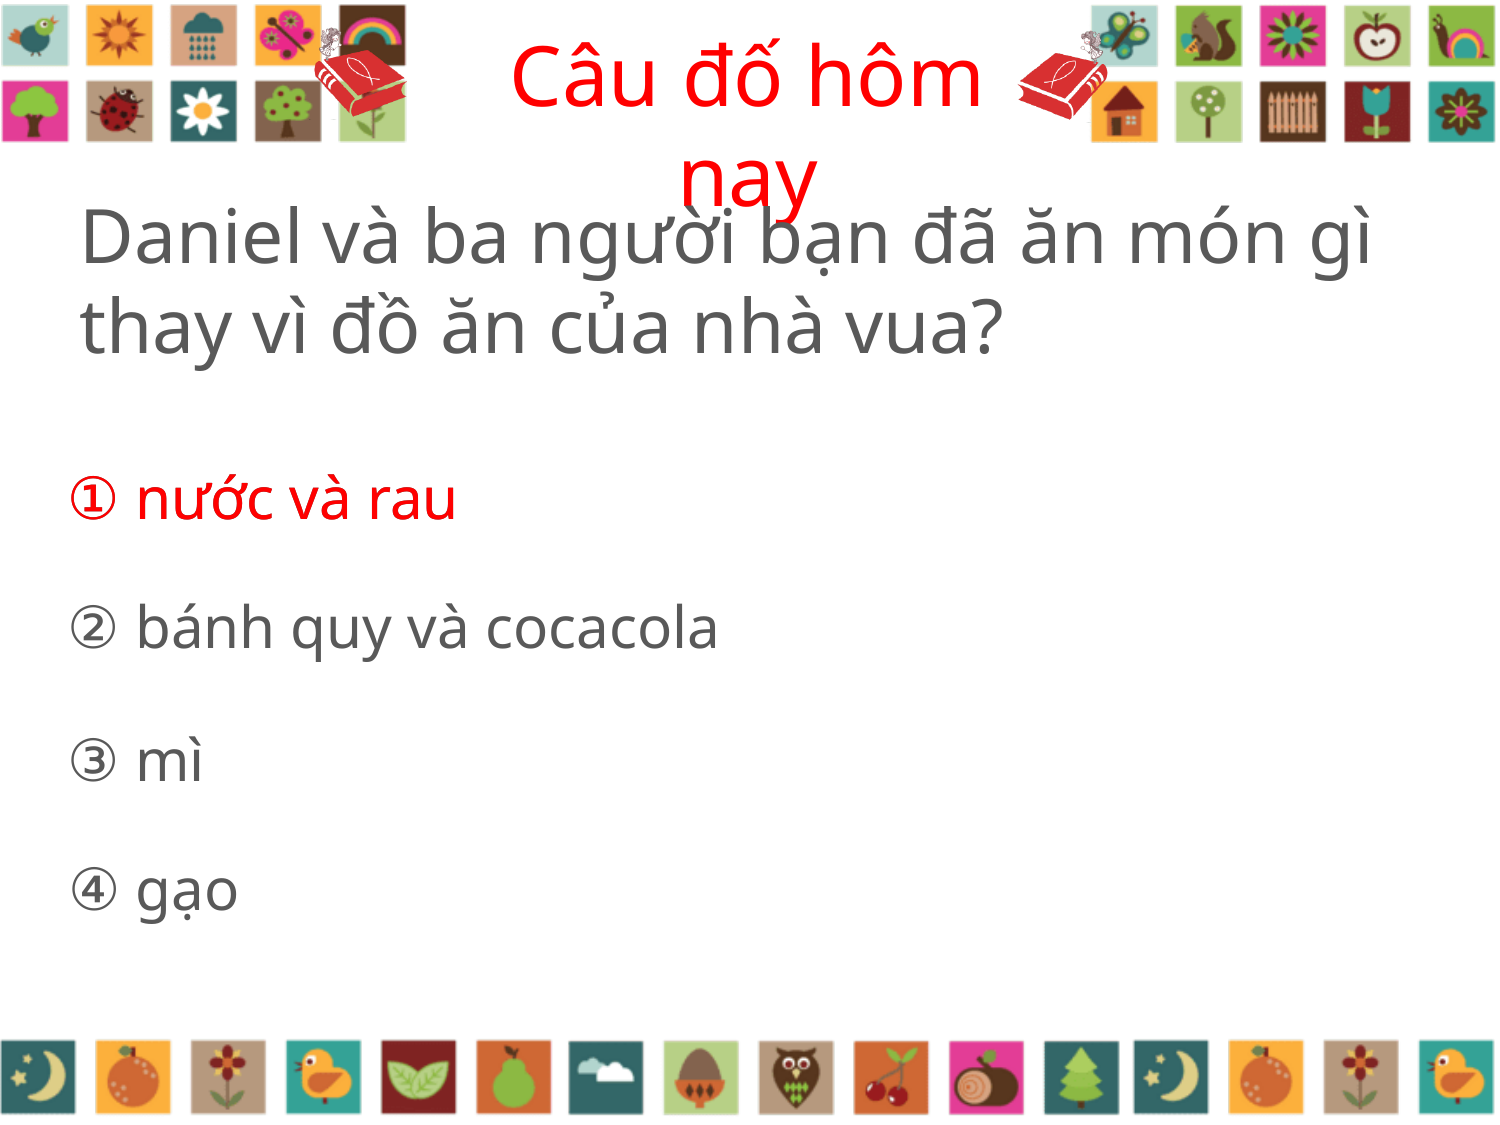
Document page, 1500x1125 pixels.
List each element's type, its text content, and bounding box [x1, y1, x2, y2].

picture [986, 3, 1500, 150]
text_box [0, 1028, 1500, 1118]
text_box ② bánh quy và cocacola [53, 582, 1436, 668]
text_box ③ mì [53, 716, 1483, 801]
picture [0, 3, 439, 150]
text_box ④ gạo [53, 844, 1483, 930]
text_box Daniel và ba người bạn đã ăn món gì thay vì đồ ăn của nhà vua? [64, 181, 1447, 377]
text_box ① nước và rau [52, 454, 1483, 539]
text_box Câu đố hôm nay [414, 16, 1080, 181]
